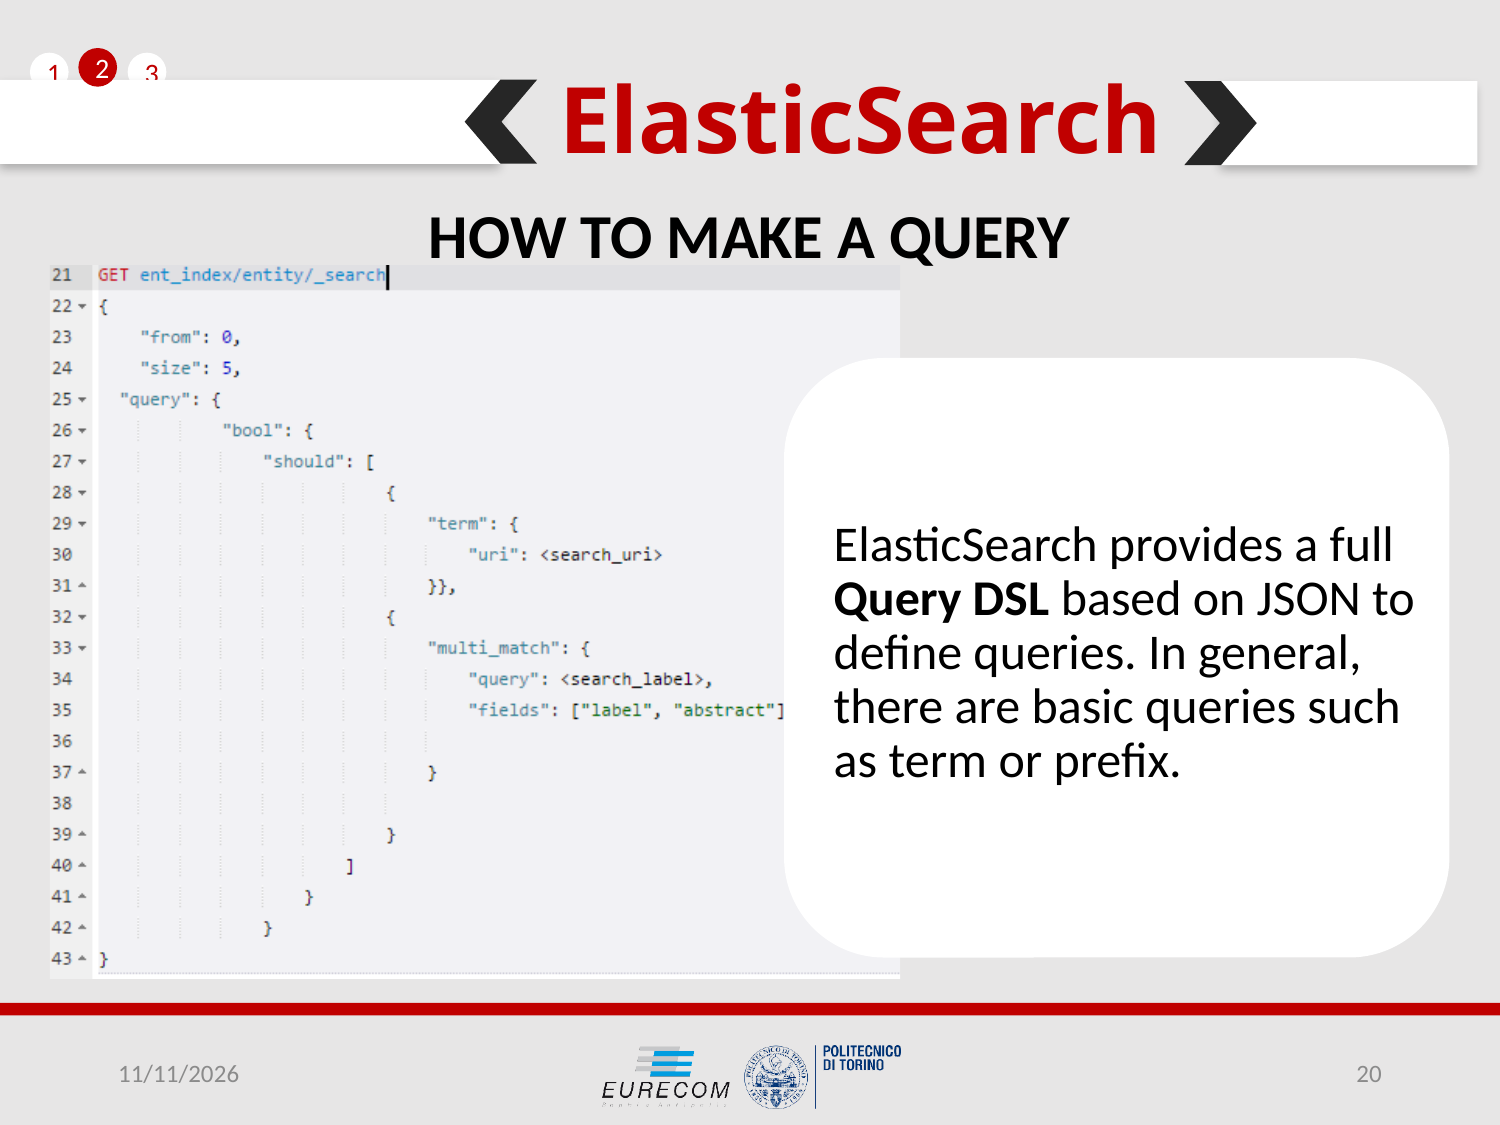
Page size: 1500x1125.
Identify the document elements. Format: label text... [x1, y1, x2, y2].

picture [49, 265, 901, 979]
text_box [1223, 80, 1478, 166]
slide_number 20 [1059, 1042, 1397, 1103]
text_box 1 [28, 51, 70, 79]
text_box 3 [126, 51, 168, 79]
text_box ElasticSearch [522, 54, 1200, 179]
list ElasticSearch provides a full Query DSL based on JSON to define queries. In general, there are basic queries such as term or prefix. [901, 510, 1432, 806]
text_box [463, 78, 522, 165]
text_box HOW TO MAKE A QUERY [414, 188, 1086, 279]
picture [744, 1045, 901, 1109]
picture [601, 1044, 730, 1109]
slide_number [103, 1042, 441, 1103]
text_box [1200, 80, 1259, 167]
text_box [0, 79, 499, 165]
text_box [901, 356, 1451, 959]
text_box [0, 1002, 1500, 1016]
text_box 2 [77, 46, 119, 88]
